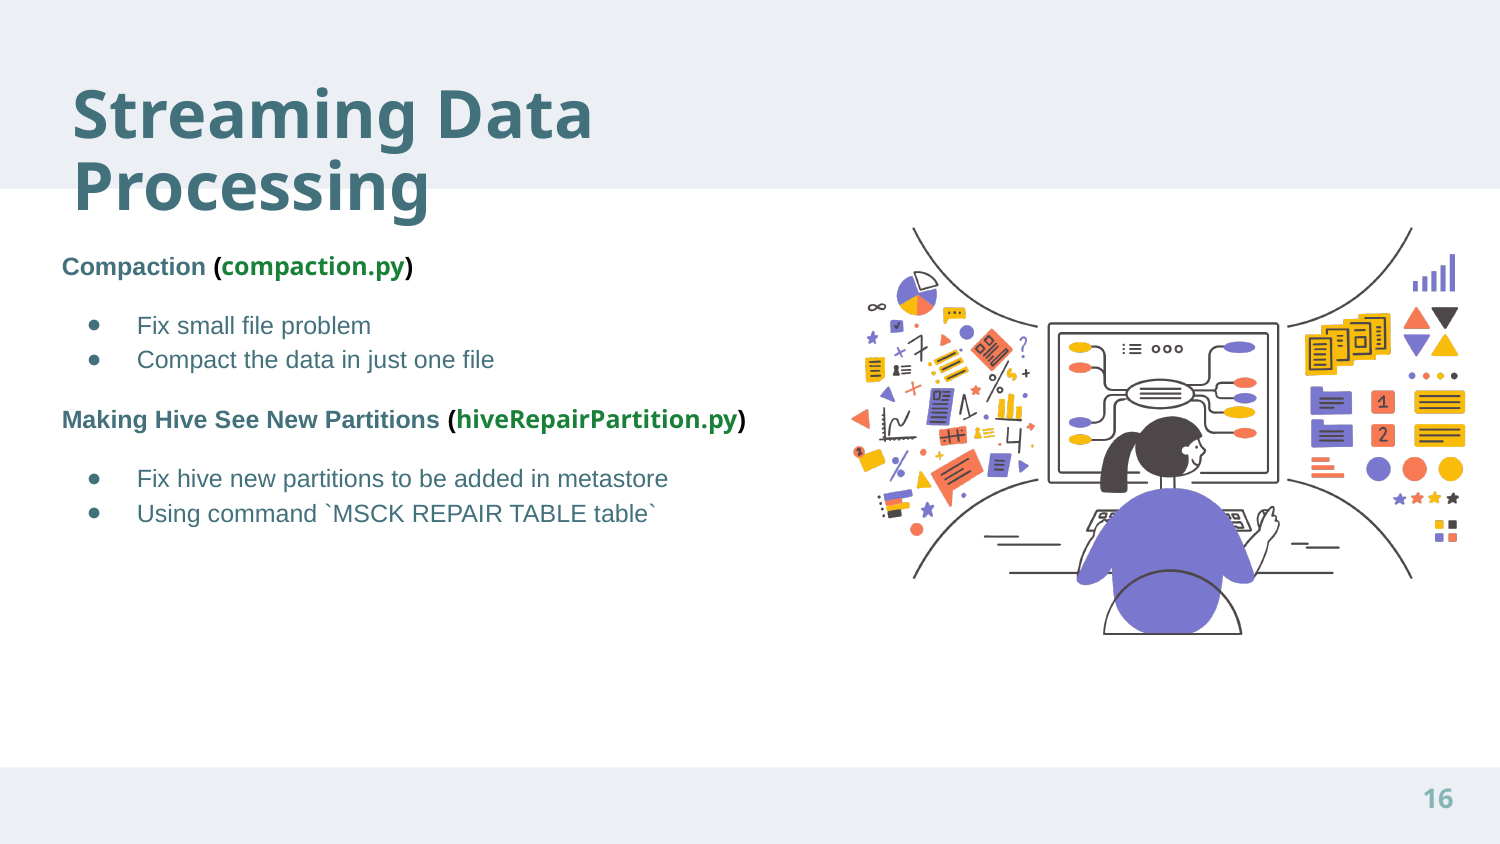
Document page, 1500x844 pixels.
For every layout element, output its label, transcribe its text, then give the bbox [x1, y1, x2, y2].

slide_number ‹#› [1378, 766, 1469, 832]
title Streaming Data Processing [57, 66, 940, 160]
text_box Compaction (compaction.py) Fix small file problem Compact the data in just one file Making Hive See New Partitions (hiveRepairPartition.py) Fix hive new partitions to be added in metastore Using command `MSCK REPAIR TABLE table` [46, 230, 1213, 734]
picture [847, 224, 1469, 638]
